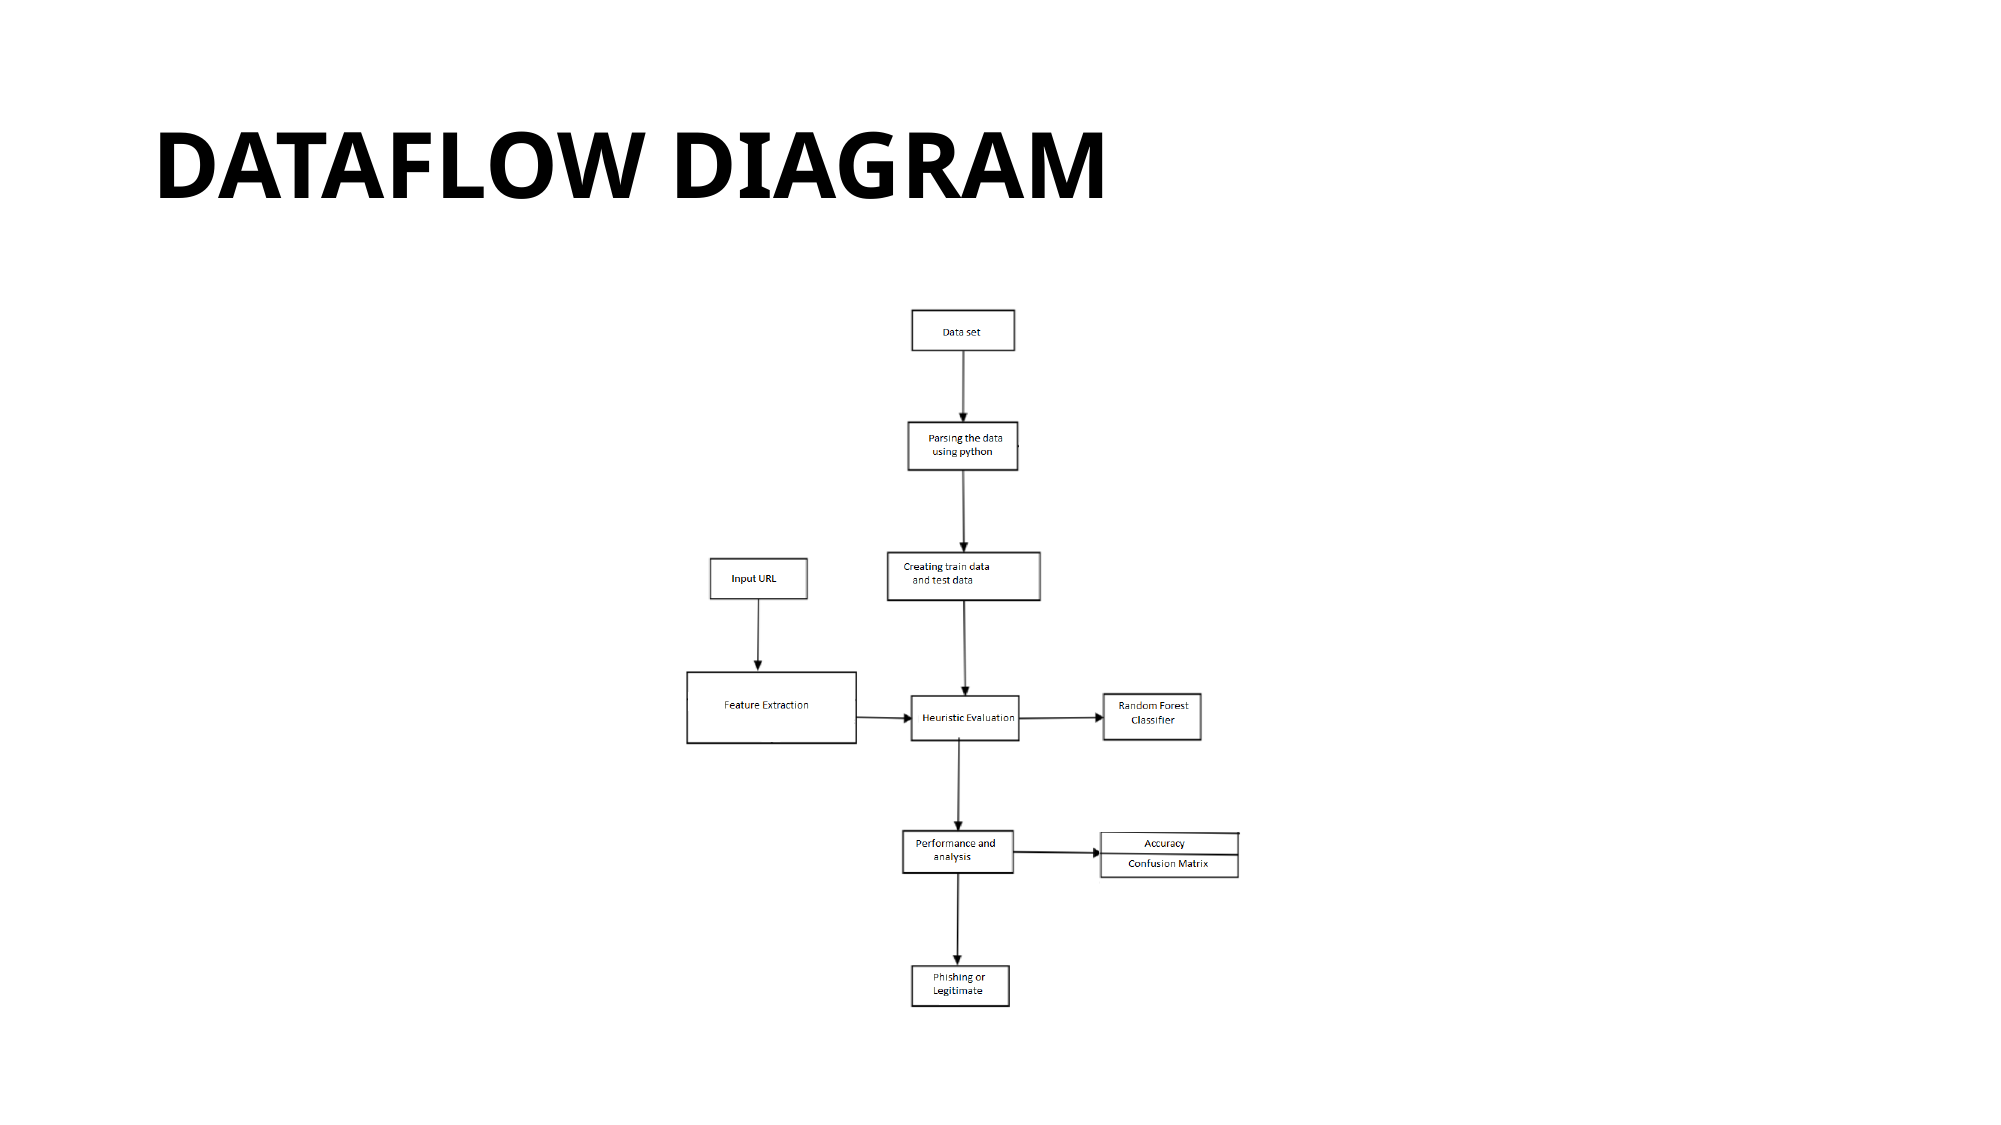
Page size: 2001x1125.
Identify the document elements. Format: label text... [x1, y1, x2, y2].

title DATAFLOW DIAGRAM [137, 59, 1863, 278]
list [674, 299, 1326, 1014]
